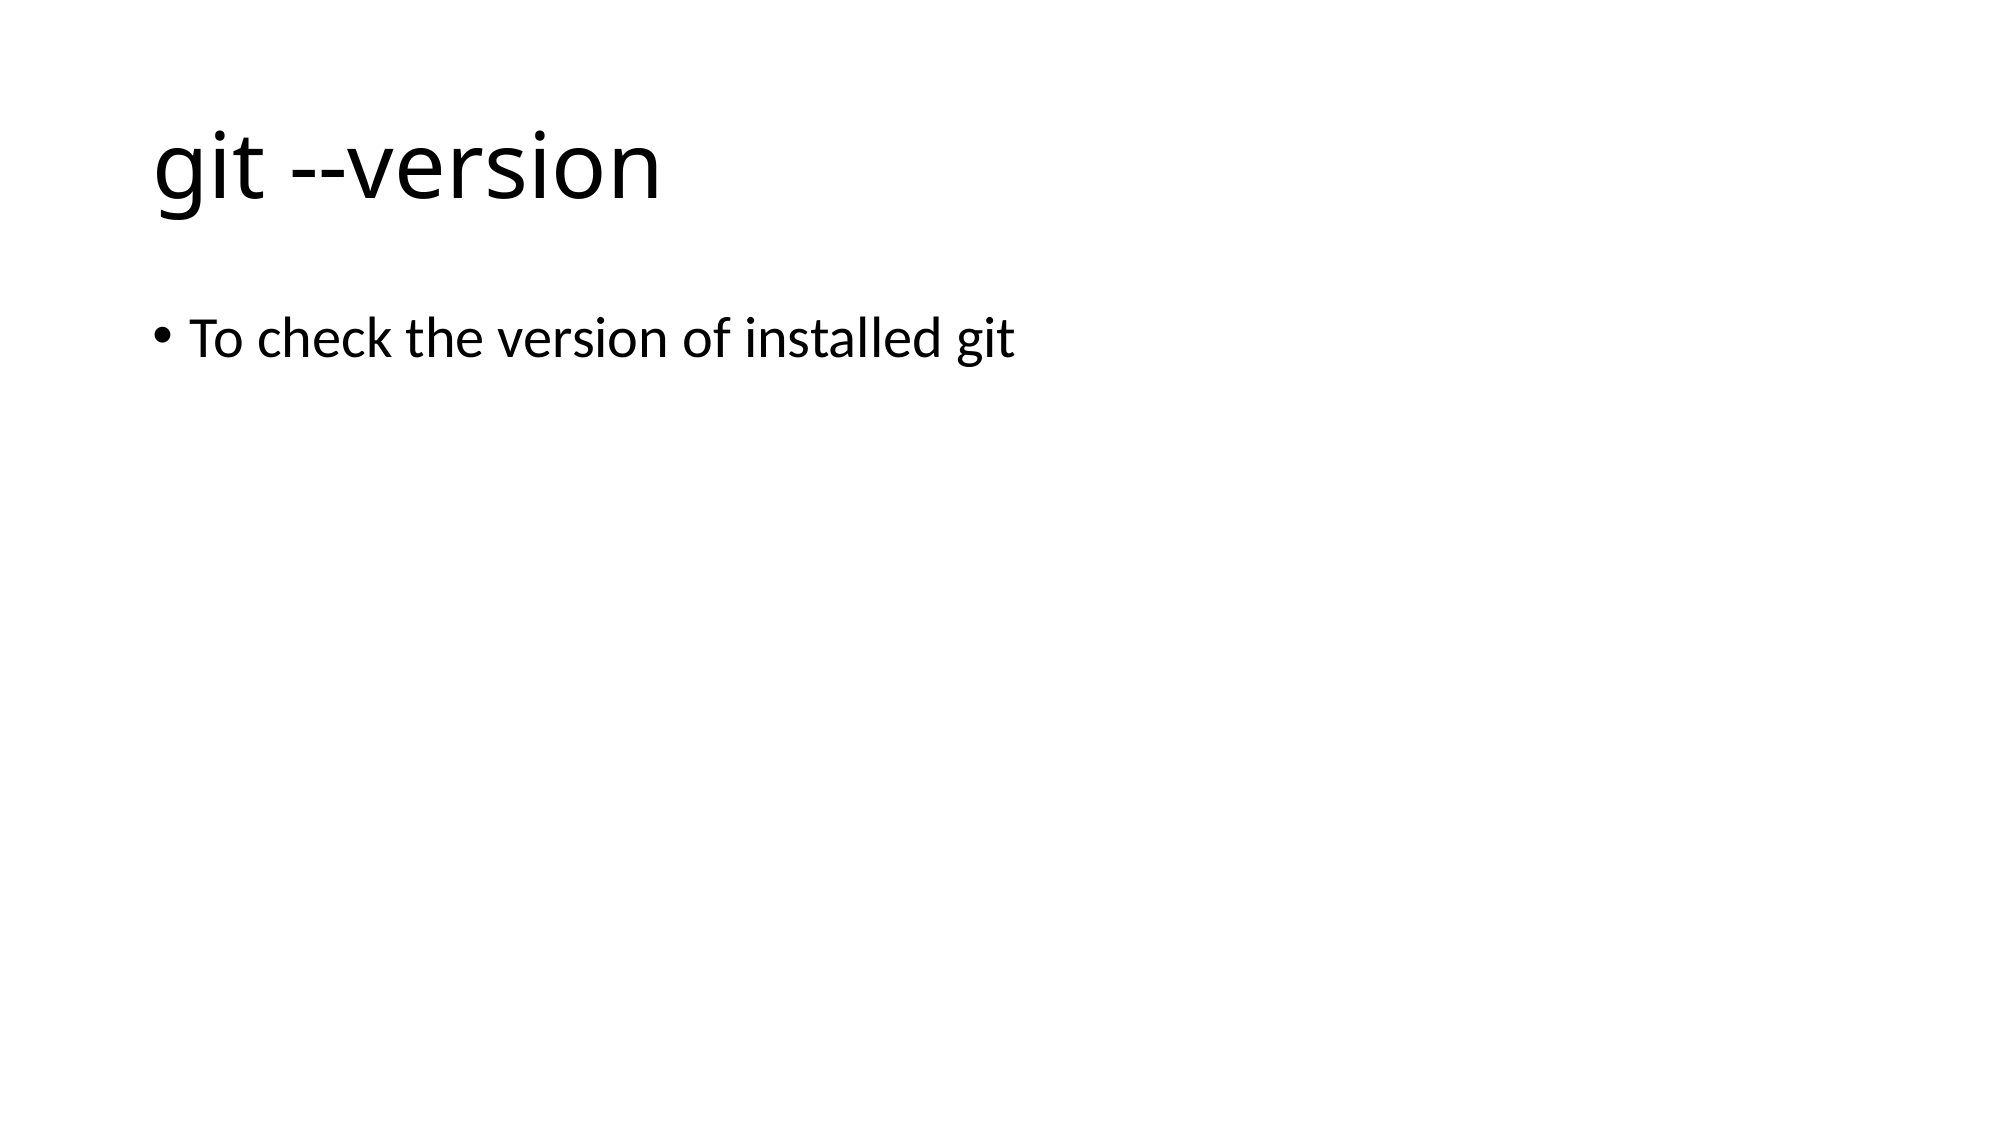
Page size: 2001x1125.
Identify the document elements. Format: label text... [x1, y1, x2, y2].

list To check the version of installed git [137, 299, 1863, 1014]
title git --version [137, 59, 1863, 278]
